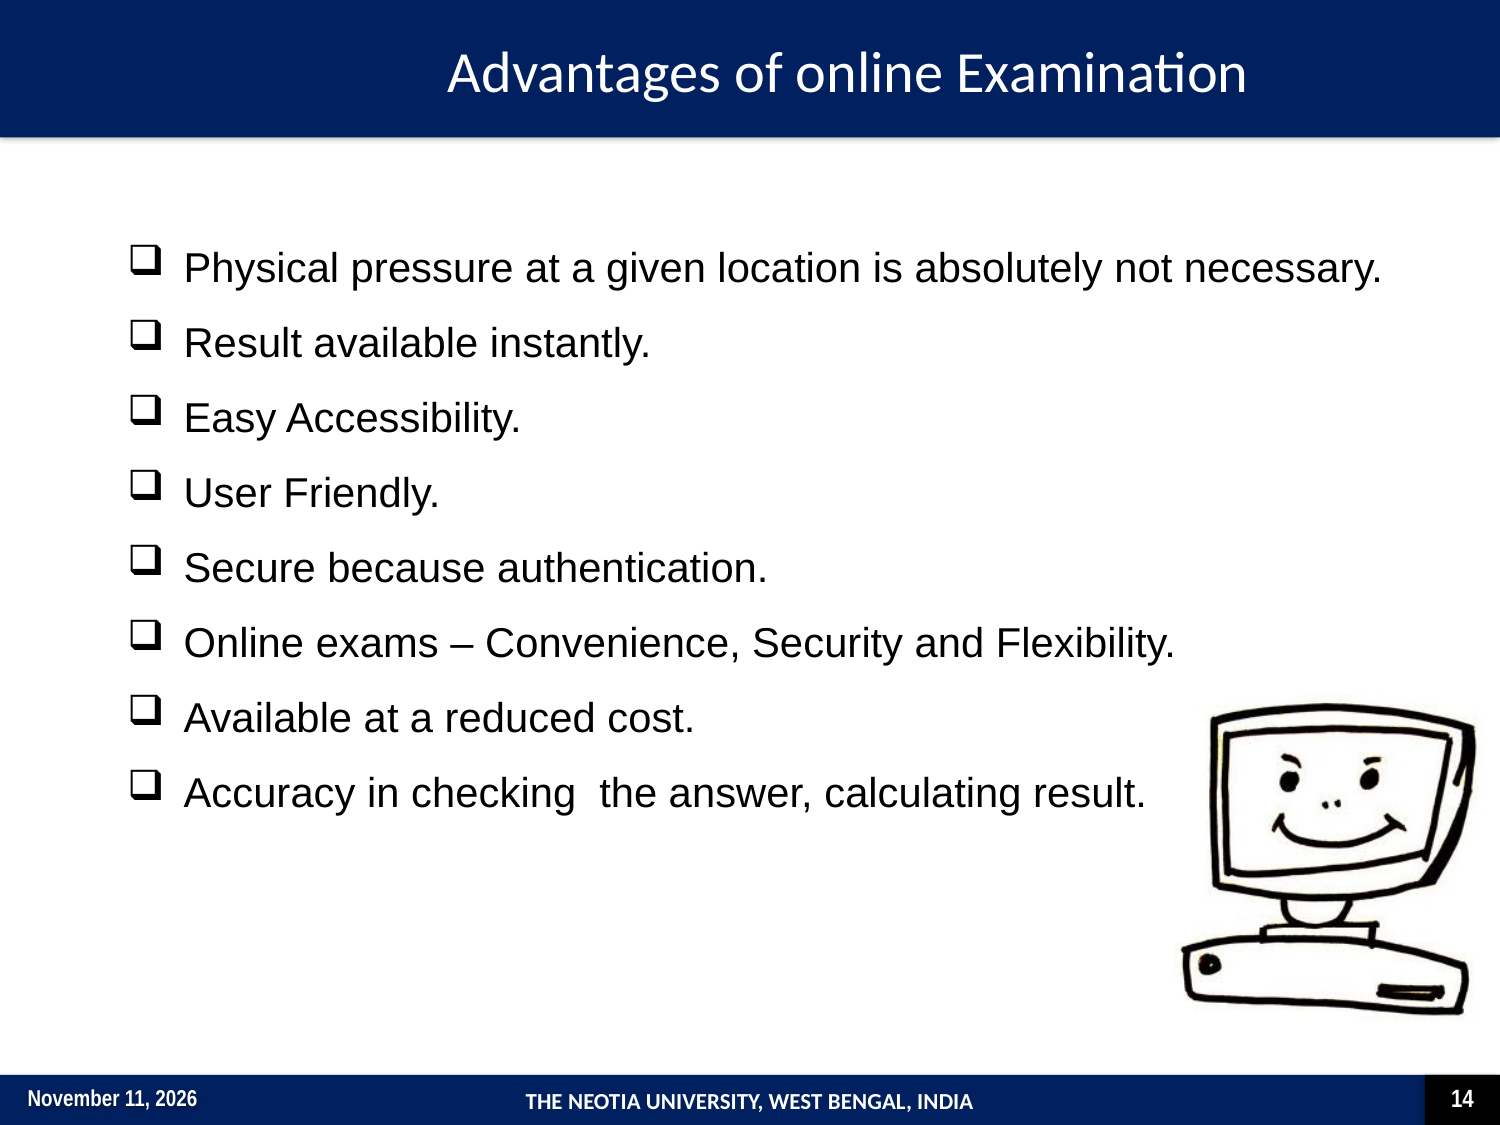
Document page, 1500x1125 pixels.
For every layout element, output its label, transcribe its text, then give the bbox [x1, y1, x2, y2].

title Advantages of online Examination [0, 0, 1500, 138]
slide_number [0, 1074, 225, 1125]
picture [1163, 692, 1484, 1023]
text_box Physical pressure at a given location is absolutely not necessary. Result available instantly. Easy Accessibility. User Friendly. Secure because authentication. Online exams – Convenience, Security and Flexibility. Available at a reduced cost. Accuracy in checking the answer, calculating result. [112, 208, 1463, 873]
text_box THE NEOTIA UNIVERSITY, WEST BENGAL, INDIA [226, 1074, 1424, 1125]
text_box 14 [1424, 1074, 1500, 1125]
